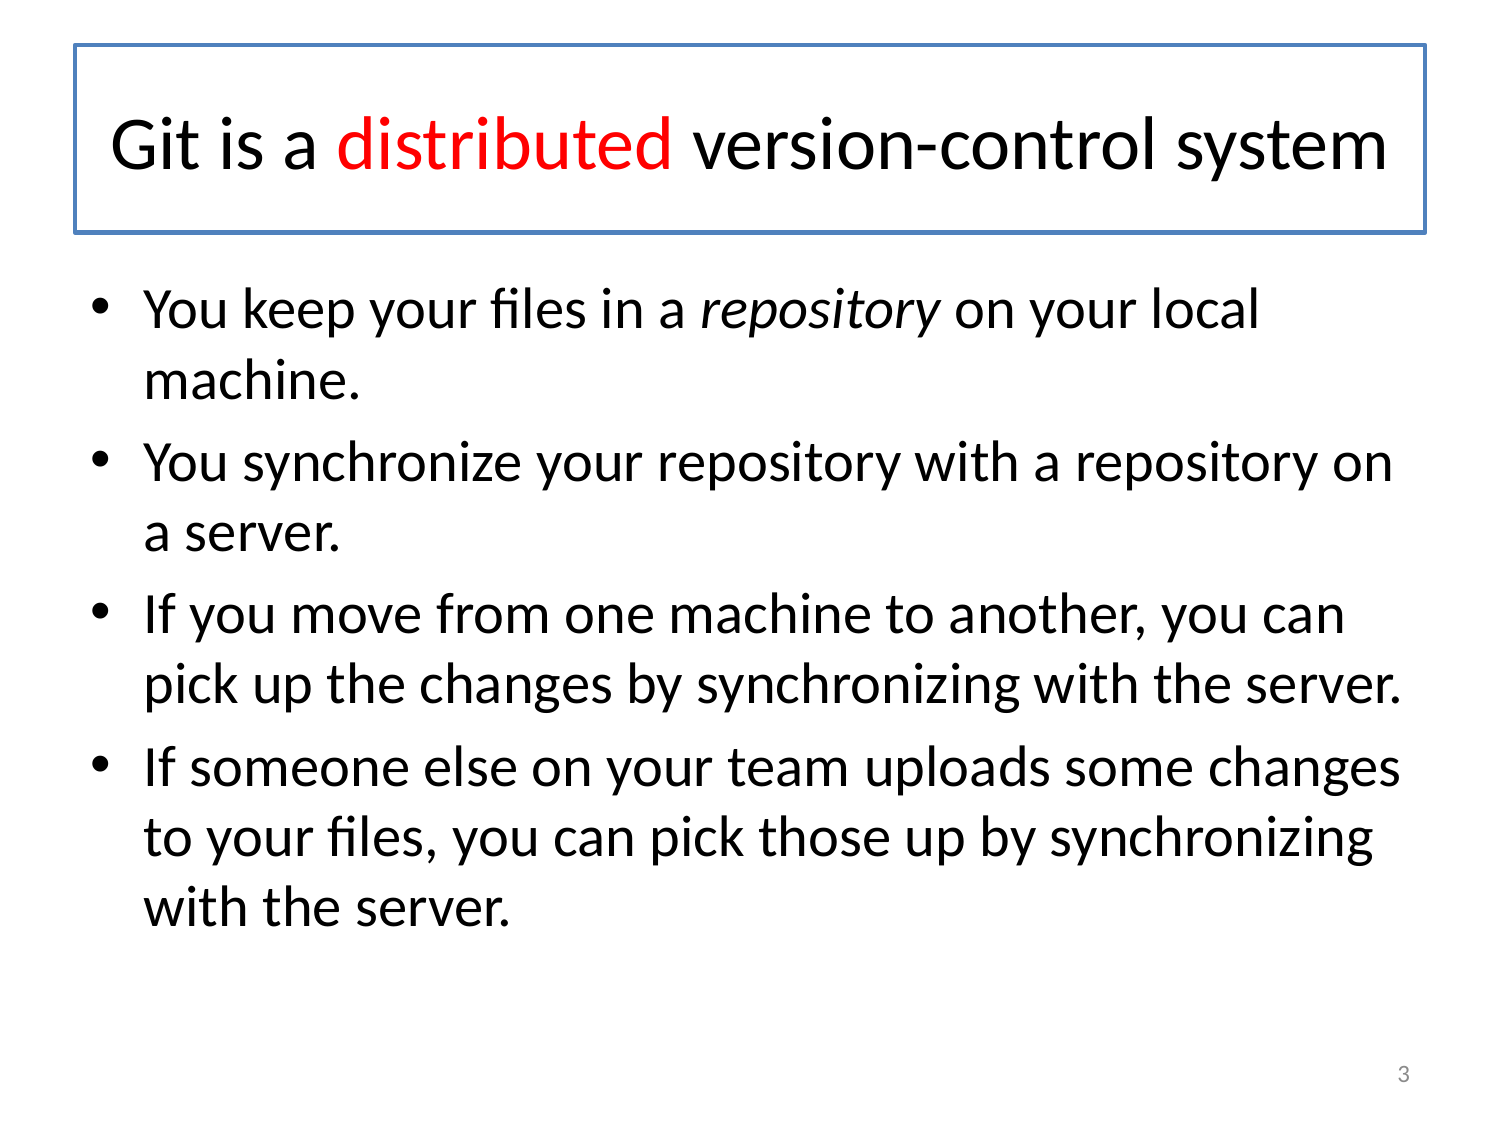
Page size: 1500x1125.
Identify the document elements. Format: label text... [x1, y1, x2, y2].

list You keep your files in a repository on your local machine. You synchronize your repository with a repository on a server. If you move from one machine to another, you can pick up the changes by synchronizing with the server. If someone else on your team uploads some changes to your files, you can pick those up by synchronizing with the server. [75, 262, 1425, 1005]
title Git is a distributed version-control system [73, 43, 1427, 235]
slide_number 3 [1074, 1042, 1425, 1103]
